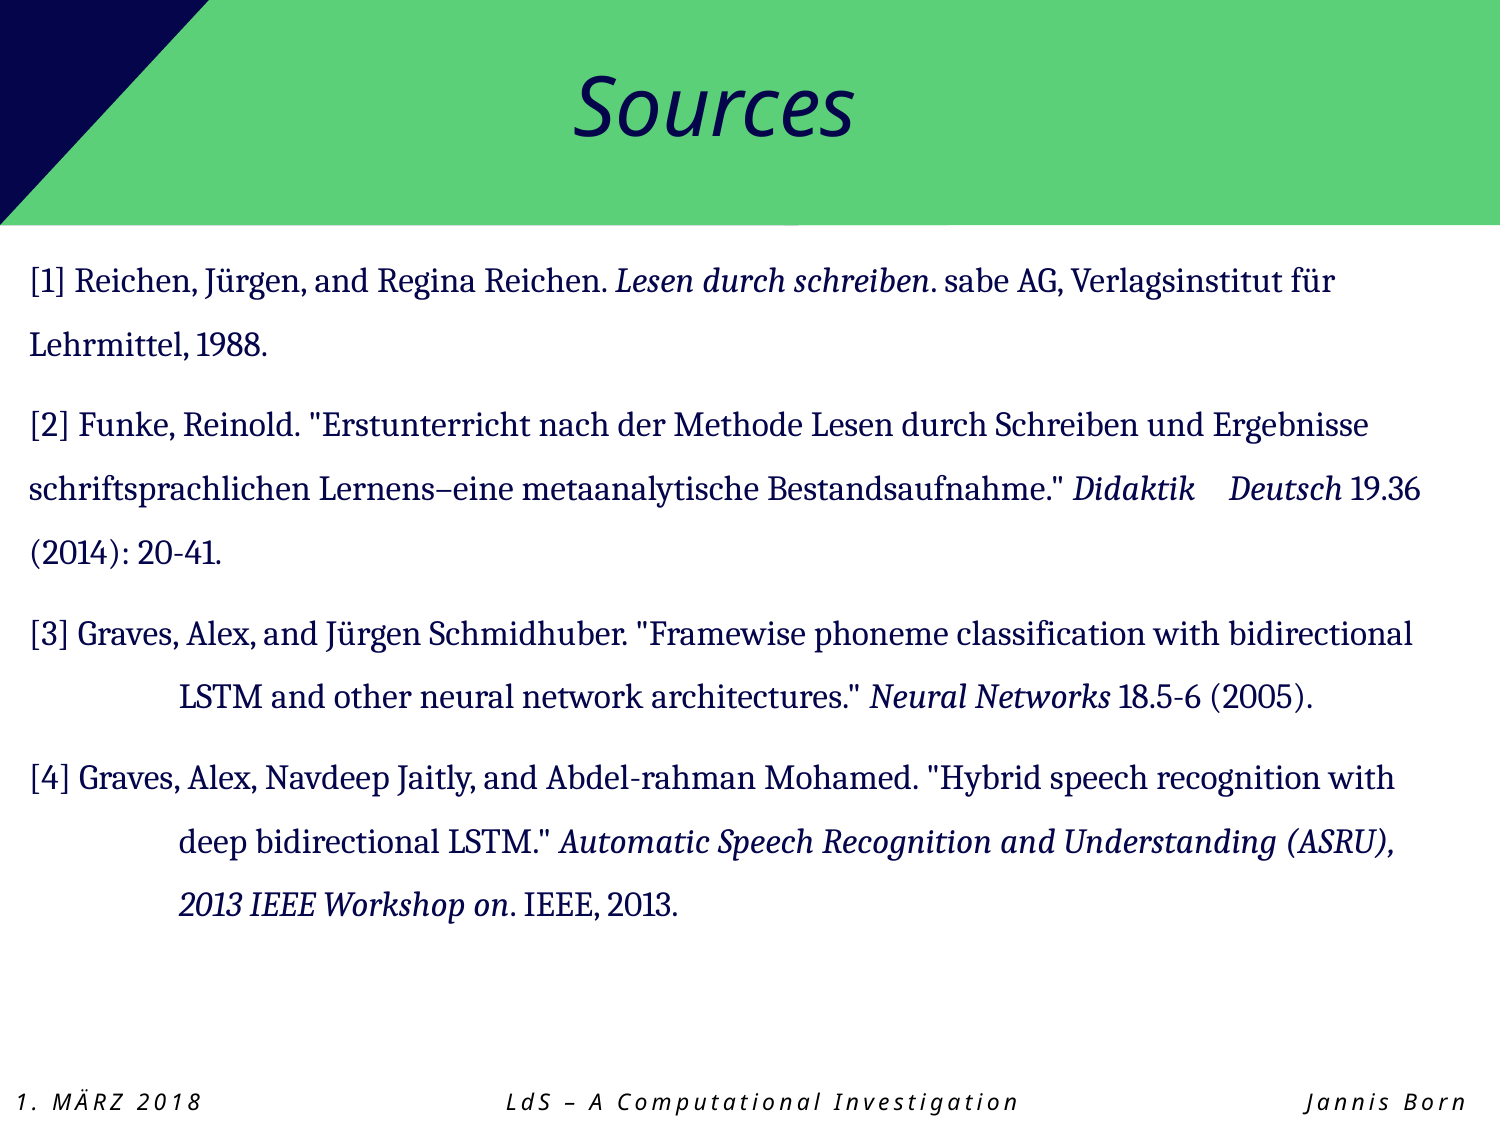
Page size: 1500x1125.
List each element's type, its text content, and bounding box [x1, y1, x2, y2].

list [1] Reichen, Jürgen, and Regina Reichen. Lesen durch schreiben. sabe AG, Verlagsinstitut für Lehrmittel, 1988. [2] Funke, Reinold. "Erstunterricht nach der Methode Lesen durch Schreiben und Ergebnisse schriftsprachlichen Lernens–eine metaanalytische Bestandsaufnahme." Didaktik Deutsch 19.36 (2014): 20-41. [3] Graves, Alex, and Jürgen Schmidhuber. "Framewise phoneme classification with bidirectional LSTM and other neural network architectures." Neural Networks 18.5-6 (2005). [4] Graves, Alex, Navdeep Jaitly, and Abdel-rahman Mohamed. "Hybrid speech recognition with deep bidirectional LSTM." Automatic Speech Recognition and Understanding (ASRU), 2013 IEEE Workshop on. IEEE, 2013. [13, 228, 1500, 1057]
title Sources [107, 58, 1324, 149]
